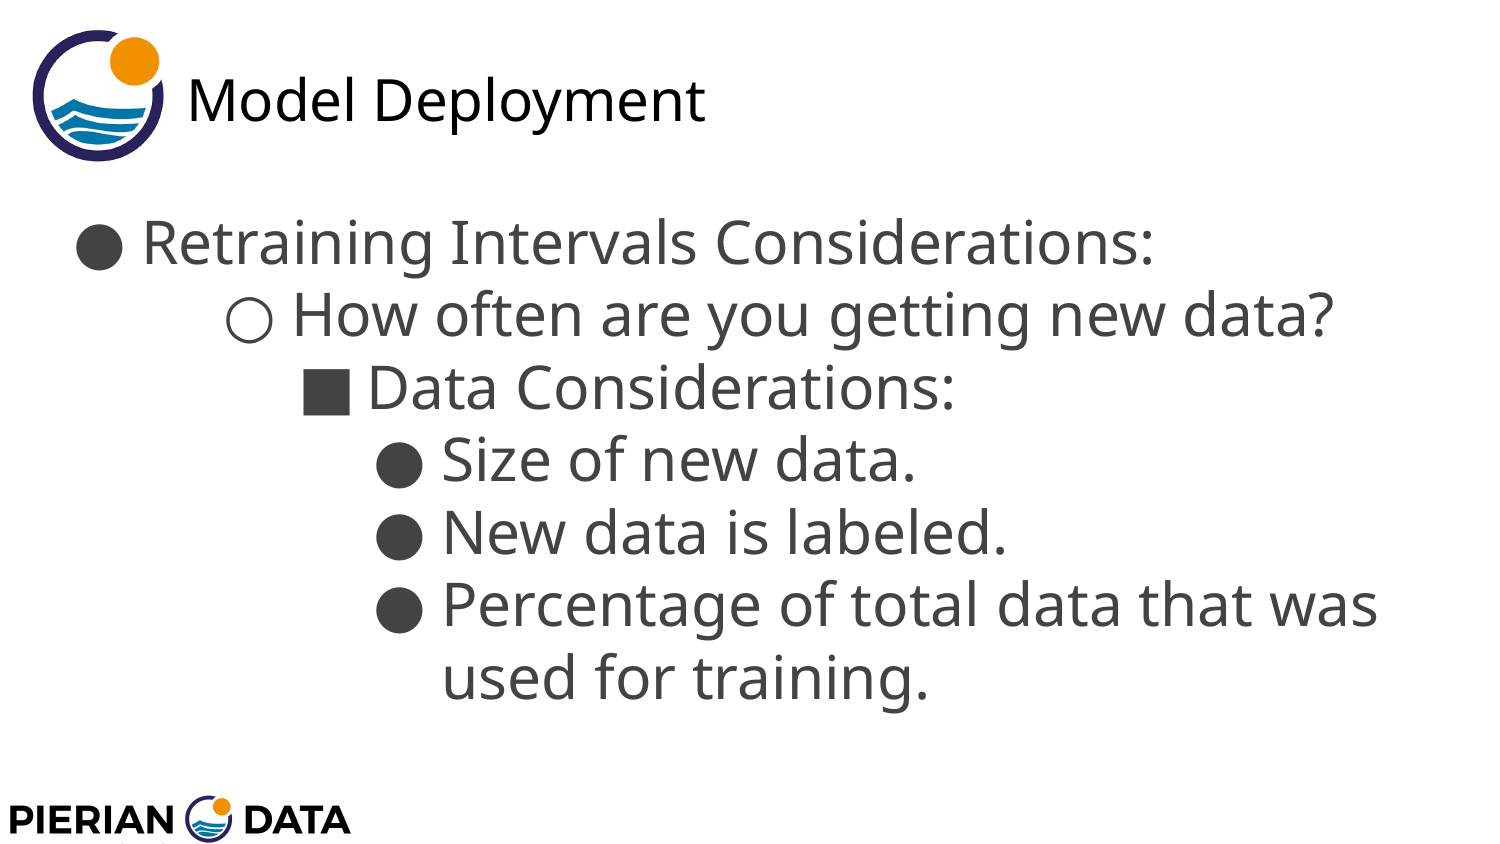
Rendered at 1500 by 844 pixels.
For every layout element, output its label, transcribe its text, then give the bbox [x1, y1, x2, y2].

title Model Deployment [176, 48, 1449, 143]
picture [0, 787, 368, 844]
list Retraining Intervals Considerations: How often are you getting new data? Data Considerations: Size of new data. New data is labeled. Percentage of total data that was used for training. [51, 189, 1476, 750]
picture [24, 24, 172, 167]
